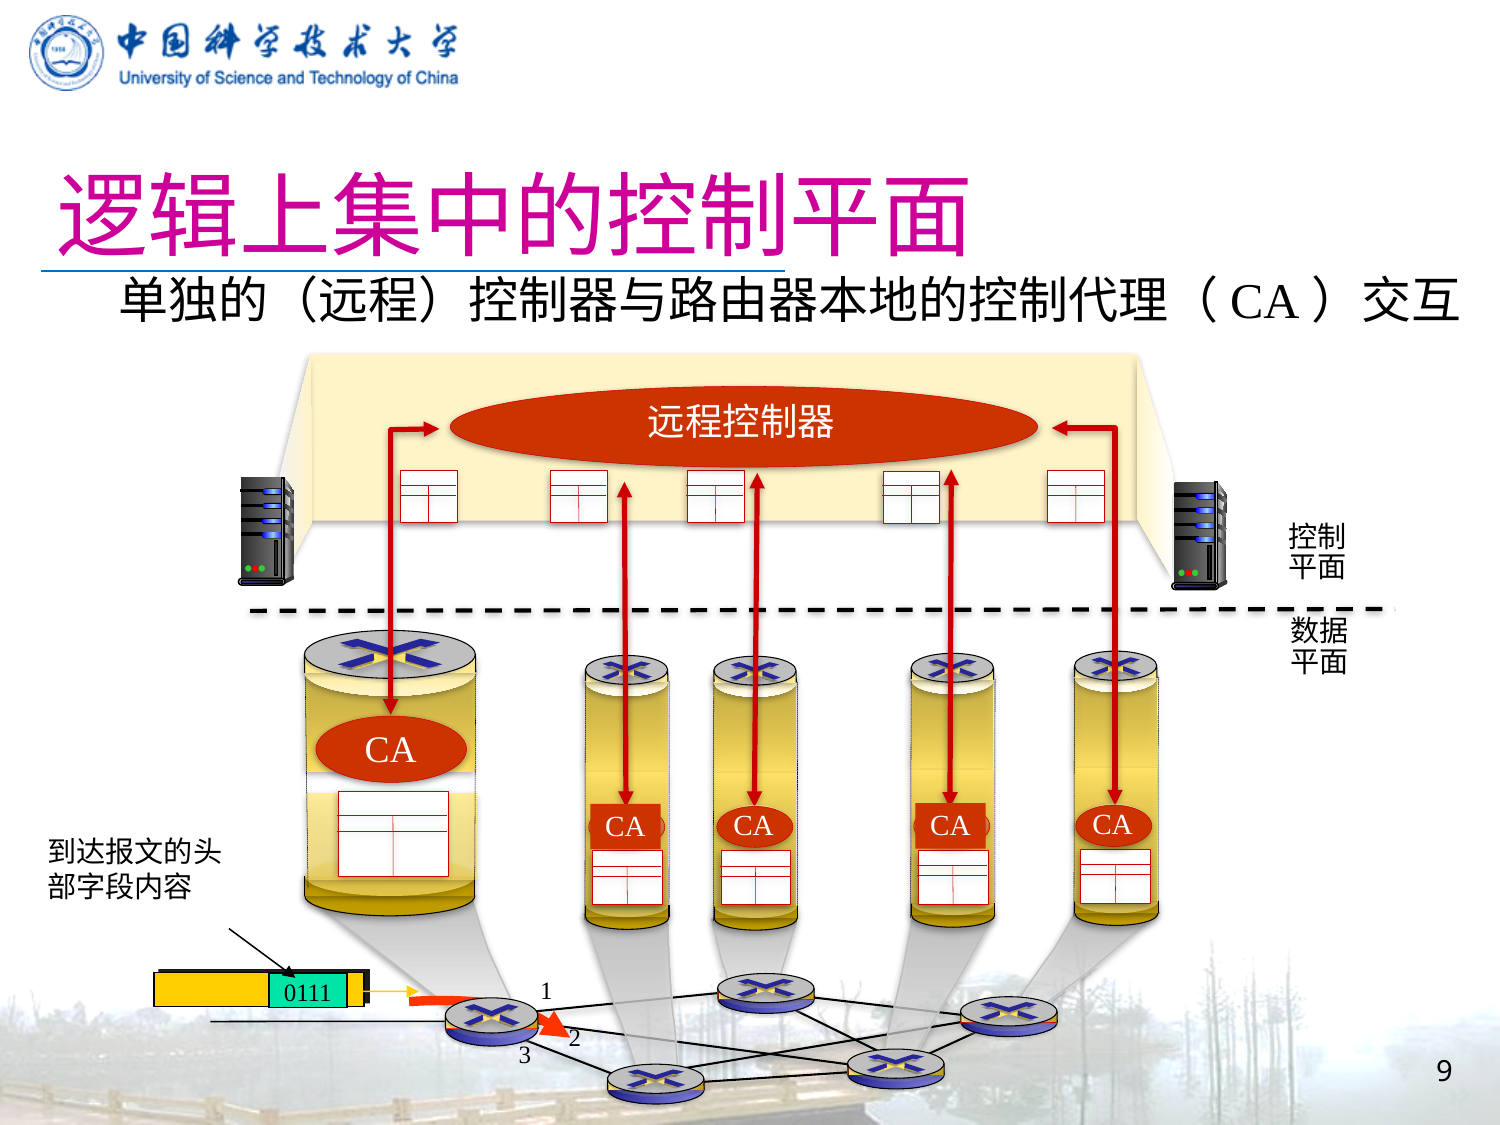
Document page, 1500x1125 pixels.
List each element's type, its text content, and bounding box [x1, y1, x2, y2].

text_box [1156, 608, 1396, 612]
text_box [336, 858, 1151, 905]
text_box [250, 608, 310, 612]
slide_number 9 [1154, 1023, 1468, 1100]
text_box 控制 平面 [1273, 515, 1362, 591]
text_box 到达报文的头部字段内容 [32, 826, 266, 911]
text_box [960, 996, 1058, 1037]
text_box 数据 平面 [1275, 620, 1364, 686]
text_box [717, 973, 815, 1014]
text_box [607, 1064, 705, 1105]
text_box [0, 940, 1500, 1125]
text_box 单独的（远程）控制器与路由器本地的控制代理（CA）交互 [103, 260, 1491, 336]
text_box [153, 928, 597, 1077]
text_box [847, 1048, 945, 1090]
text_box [304, 630, 1160, 1081]
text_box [238, 353, 1228, 590]
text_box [315, 385, 1153, 851]
picture [29, 15, 461, 91]
title 逻辑上集中的控制平面 [40, 34, 1468, 276]
